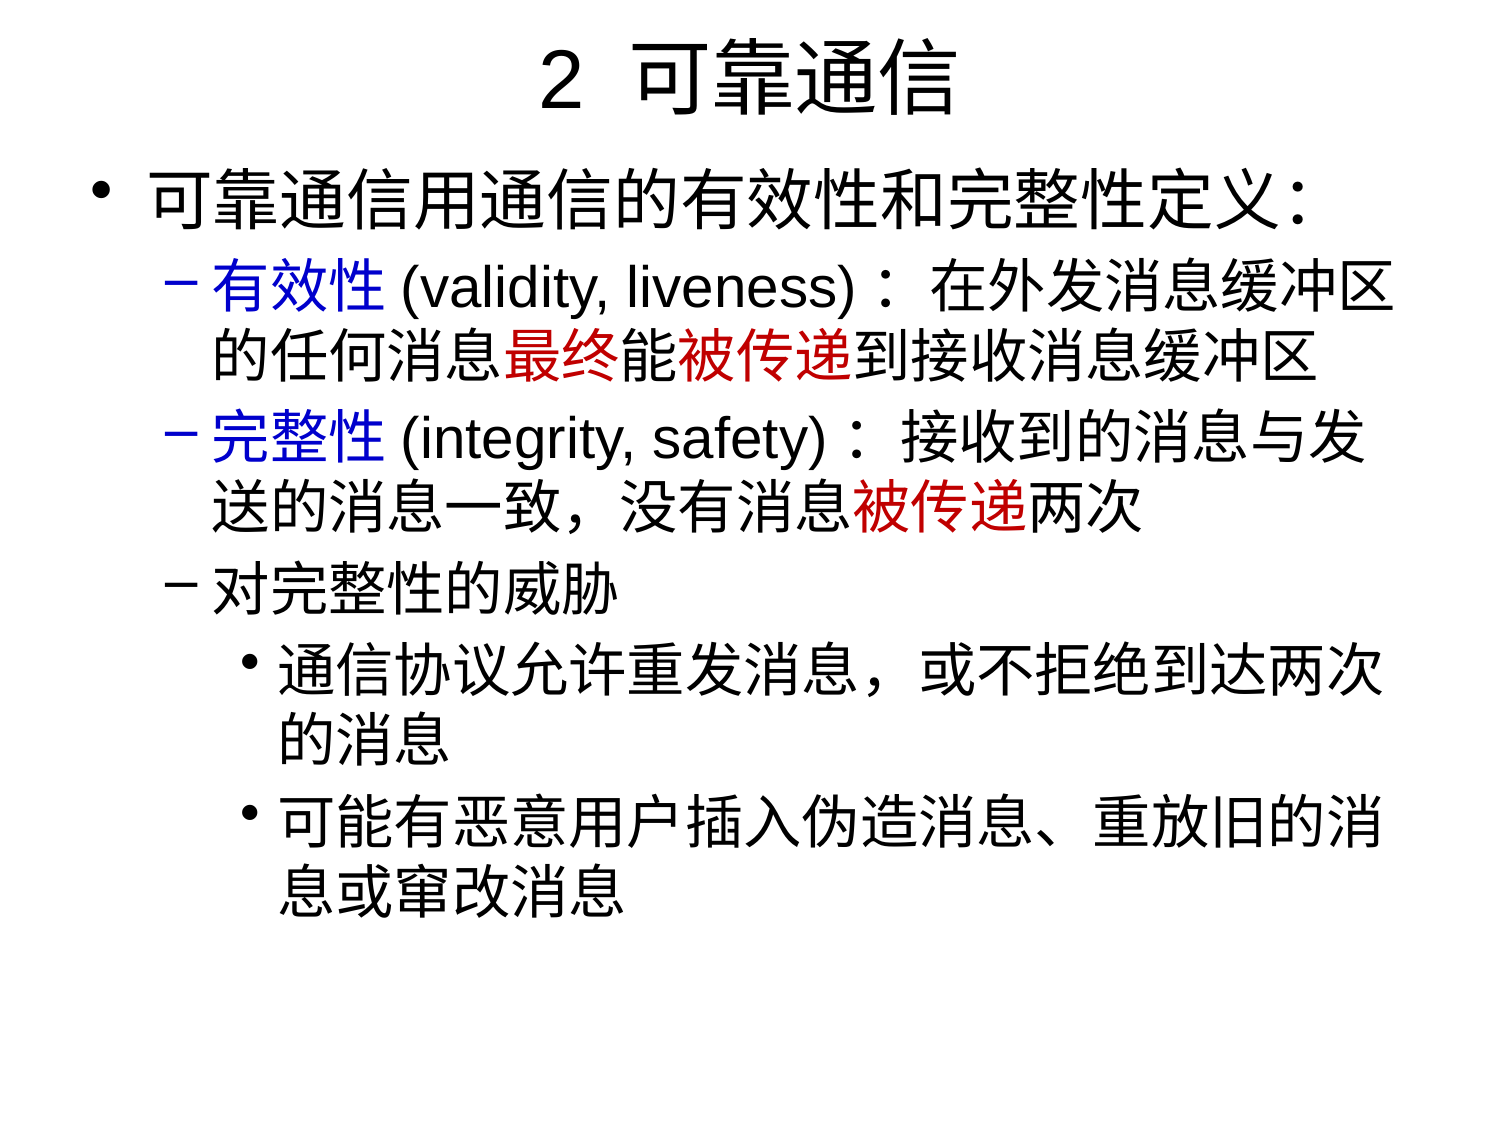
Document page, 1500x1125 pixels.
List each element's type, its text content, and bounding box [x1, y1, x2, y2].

title 2 可靠通信 [75, 0, 1425, 149]
list 可靠通信用通信的有效性和完整性定义： 有效性(validity, liveness)：在外发消息缓冲区的任何消息最终能被传递到接收消息缓冲区 完整性(integrity, safety)：接收到的消息与发送的消息一致，没有消息被传递两次 对完整性的威胁 通信协议允许重发消息，或不拒绝到达两次的消息 可能有恶意用户插入伪造消息、重放旧的消息或窜改消息 [75, 149, 1425, 1125]
